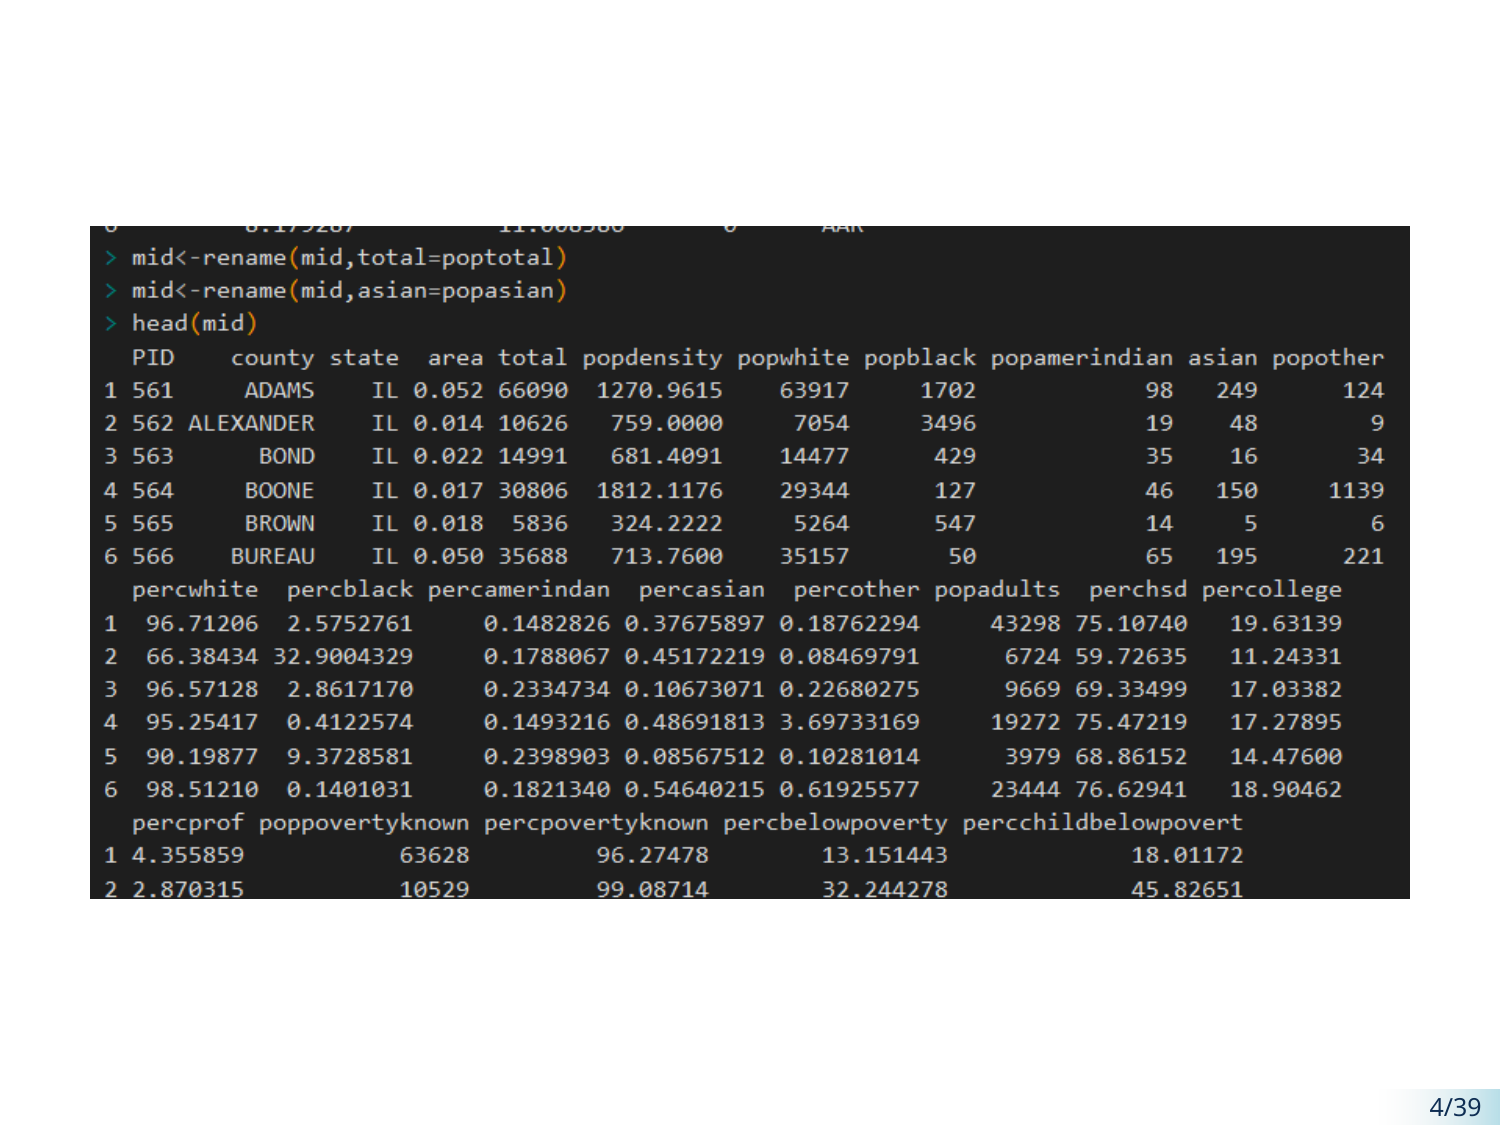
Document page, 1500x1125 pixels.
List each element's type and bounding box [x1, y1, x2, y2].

picture [90, 226, 1410, 899]
